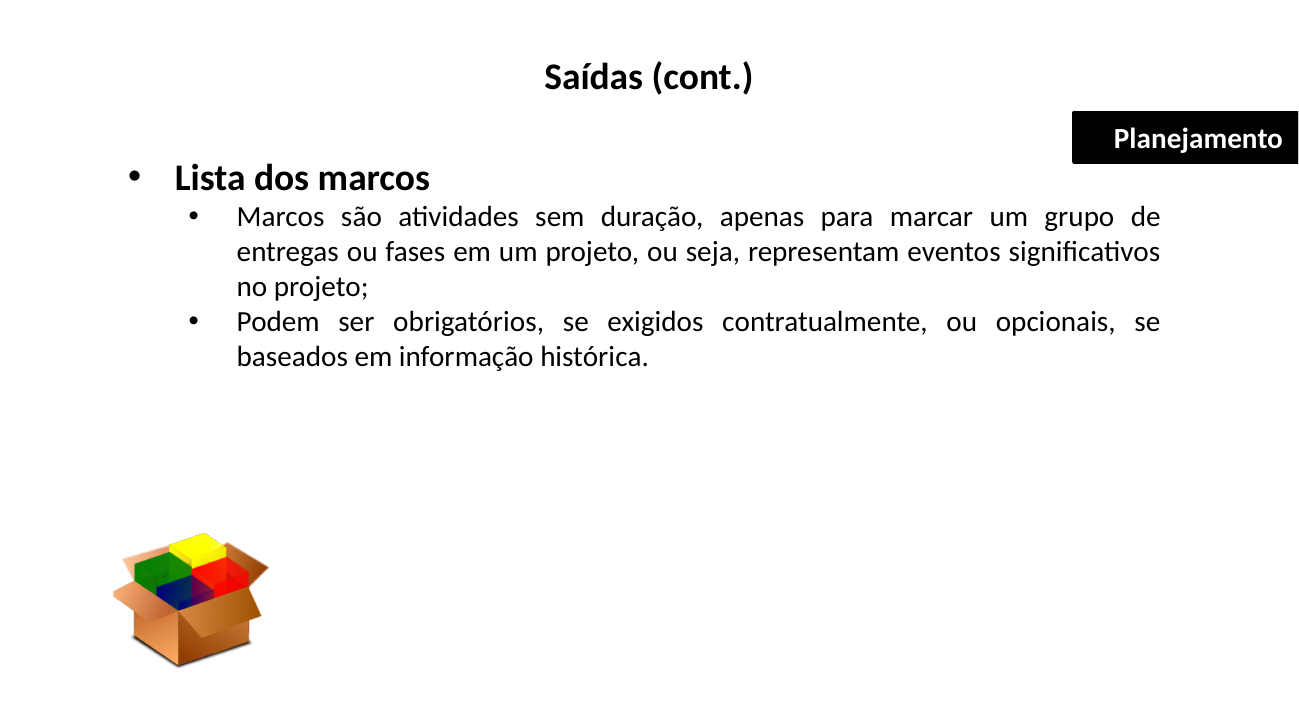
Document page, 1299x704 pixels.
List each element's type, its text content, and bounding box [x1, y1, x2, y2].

text_box Saídas (cont.) [0, 44, 1299, 106]
picture [112, 520, 273, 672]
text_box Planejamento [1074, 112, 1299, 162]
text_box Lista dos marcos Marcos são atividades sem duração, apenas para marcar um grupo de entregas ou fases em um projeto, ou seja, representam eventos significativos no projeto; Podem ser obrigatórios, se exigidos contratualmente, ou opcionais, se baseados em informação histórica. [113, 145, 1177, 383]
